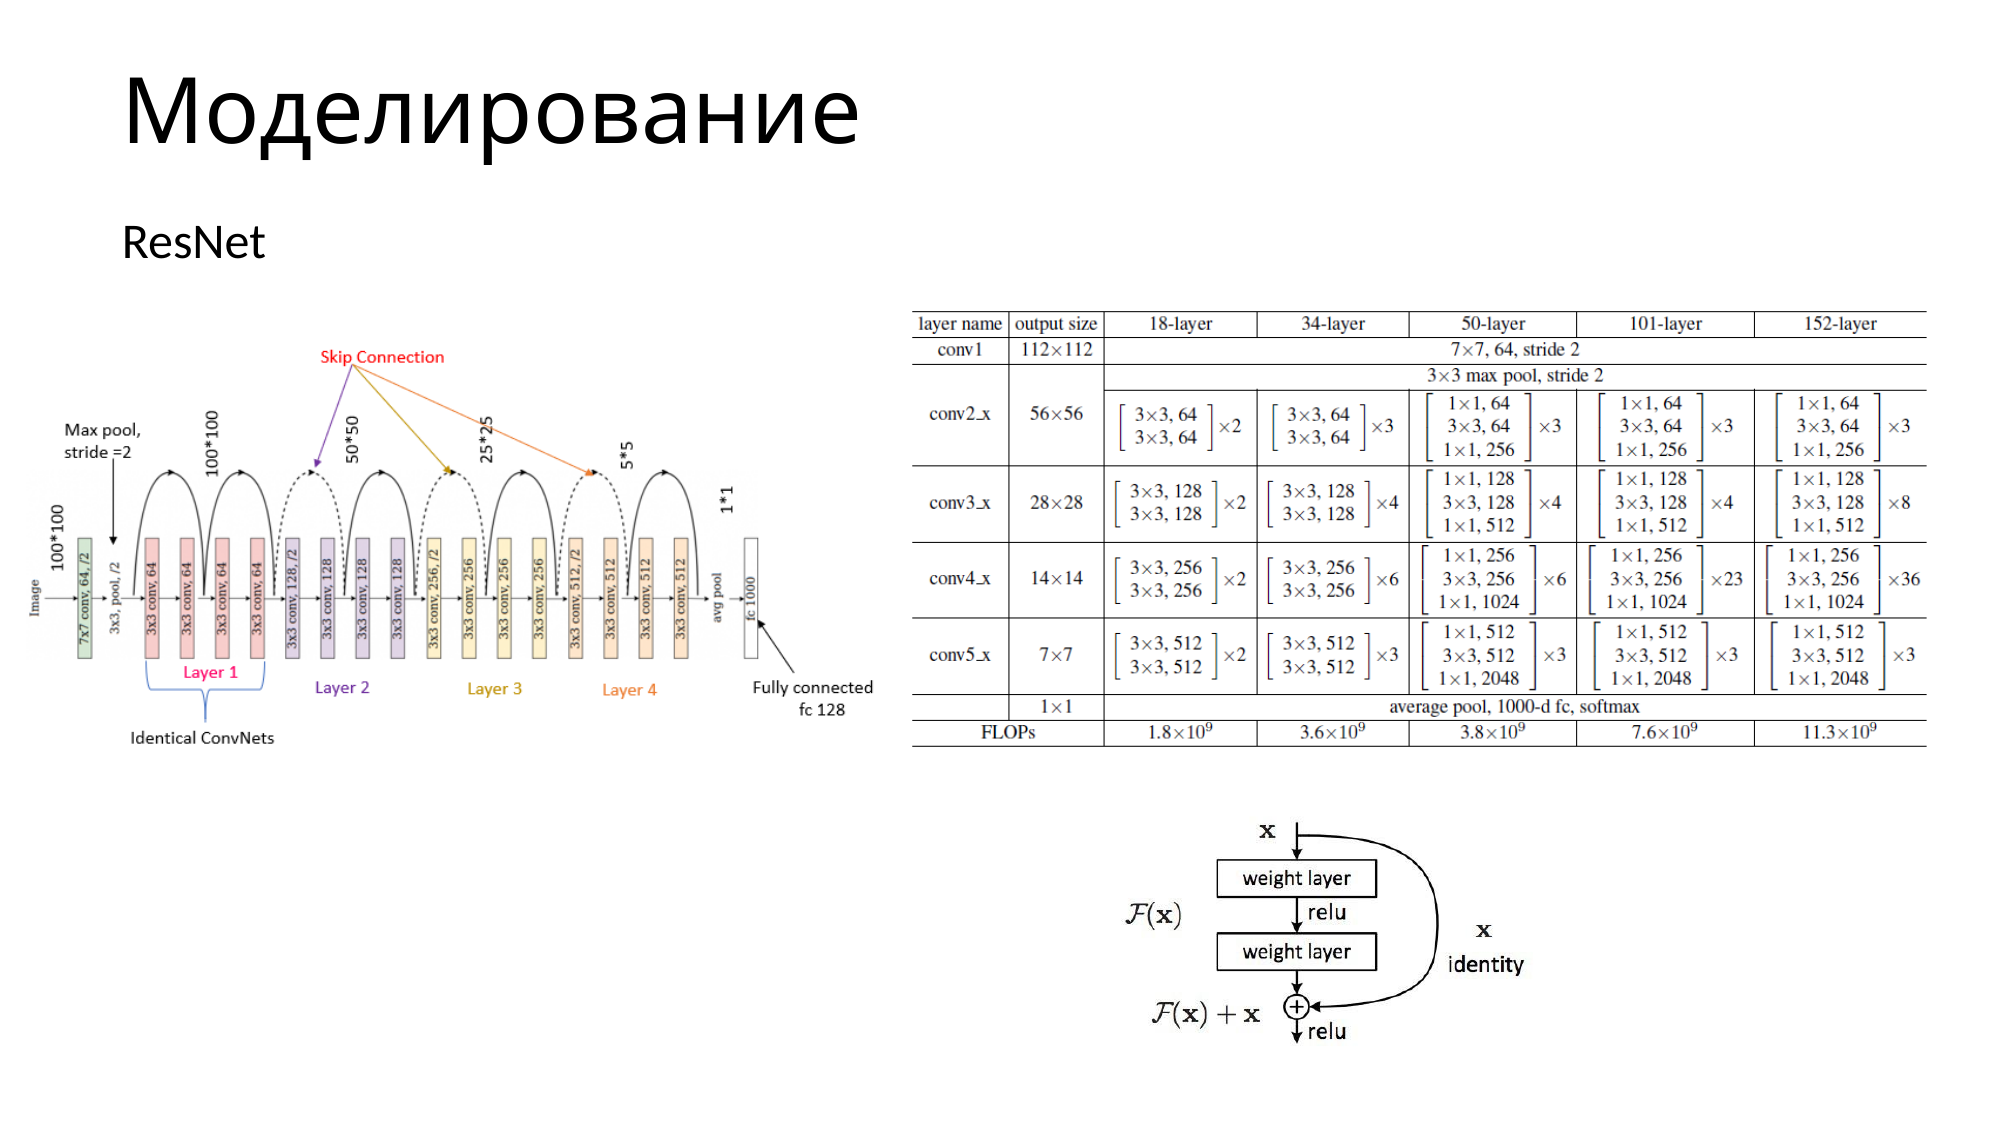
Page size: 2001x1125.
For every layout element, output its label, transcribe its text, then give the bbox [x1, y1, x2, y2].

text_box ResNet [107, 201, 281, 277]
picture [904, 277, 1968, 752]
picture [1087, 789, 1548, 1051]
picture [0, 331, 891, 752]
text_box Моделирование [105, 5, 1831, 223]
